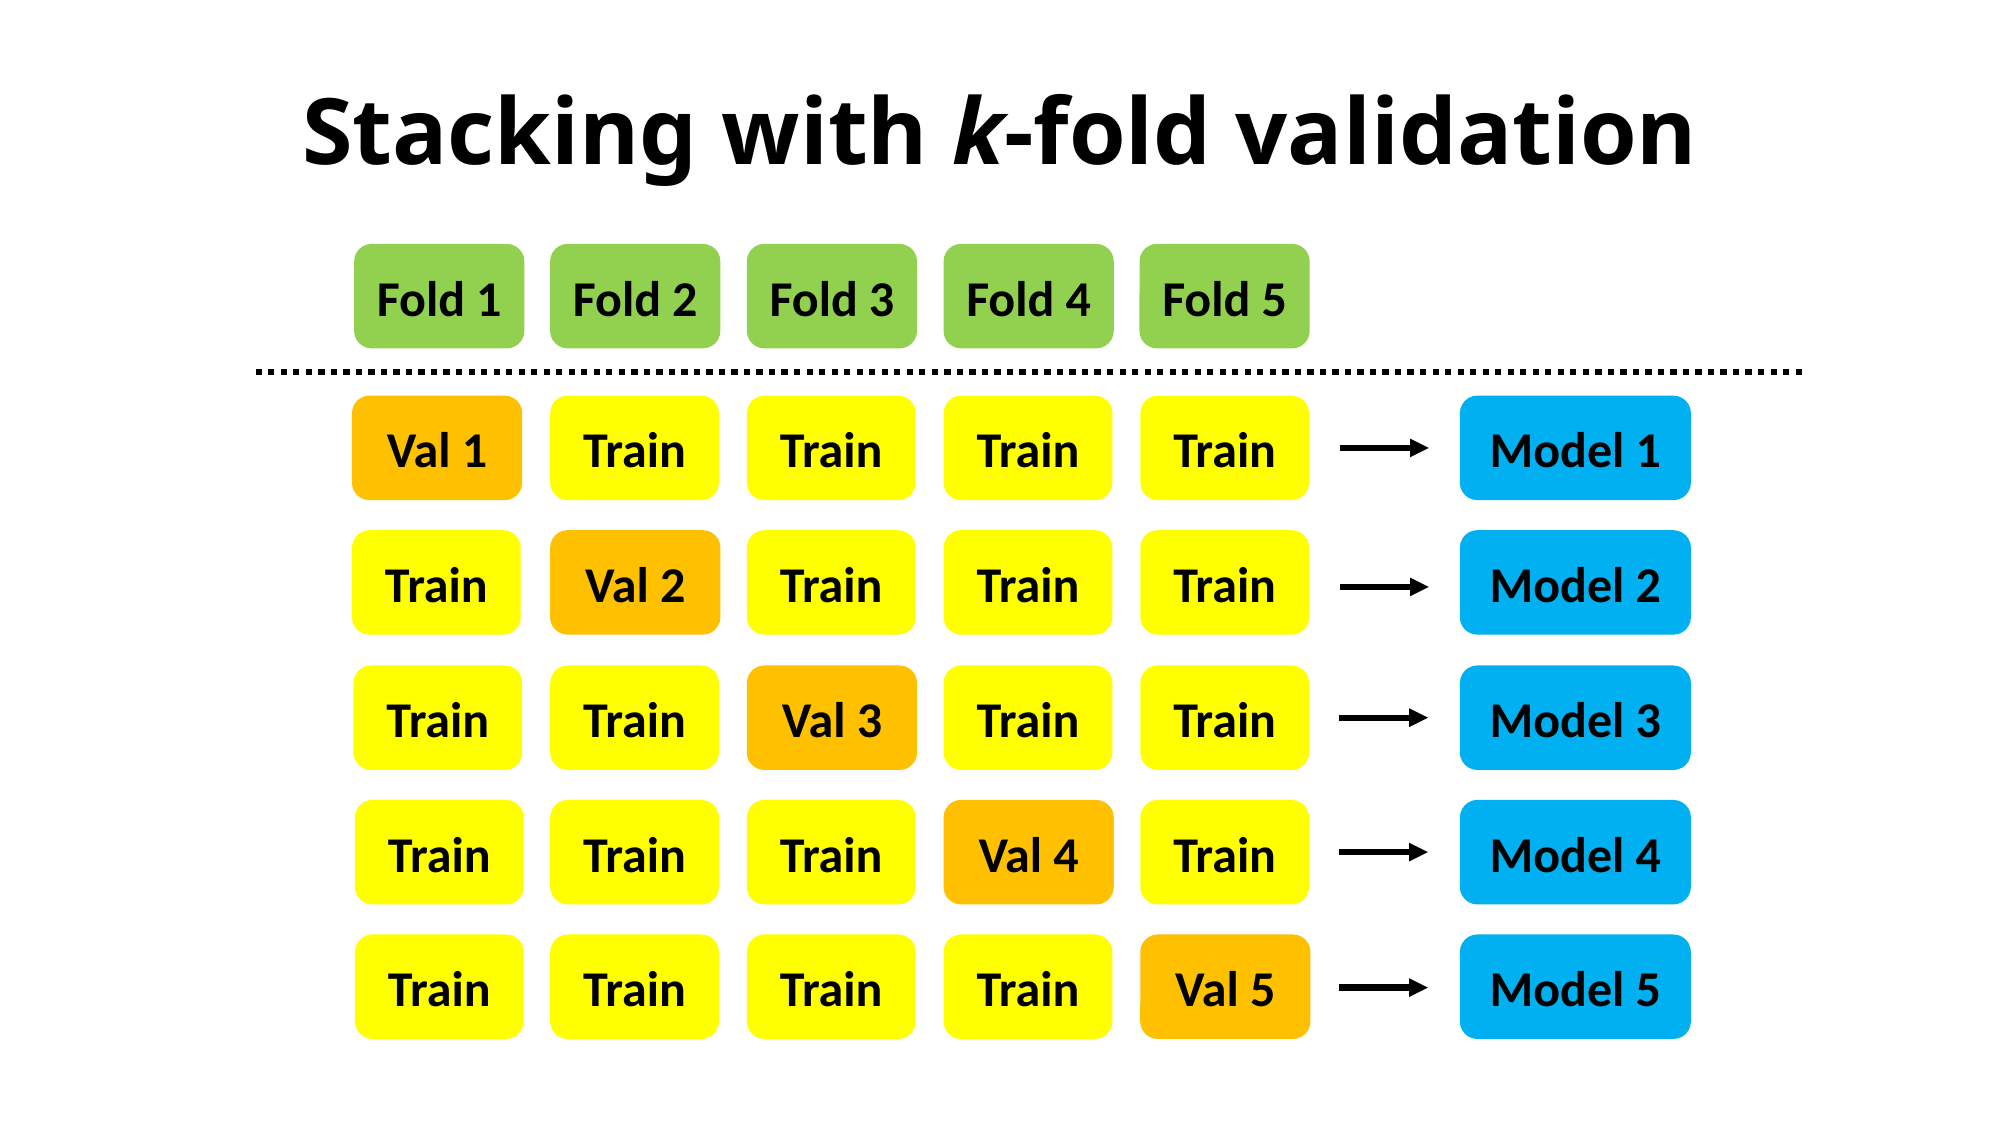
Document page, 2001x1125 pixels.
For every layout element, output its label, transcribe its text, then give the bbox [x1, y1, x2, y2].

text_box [351, 530, 1691, 635]
title Stacking with k-fold validation [137, 26, 1863, 244]
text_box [354, 243, 1310, 349]
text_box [351, 395, 1691, 501]
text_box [353, 665, 1692, 770]
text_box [354, 934, 1691, 1039]
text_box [354, 799, 1691, 905]
